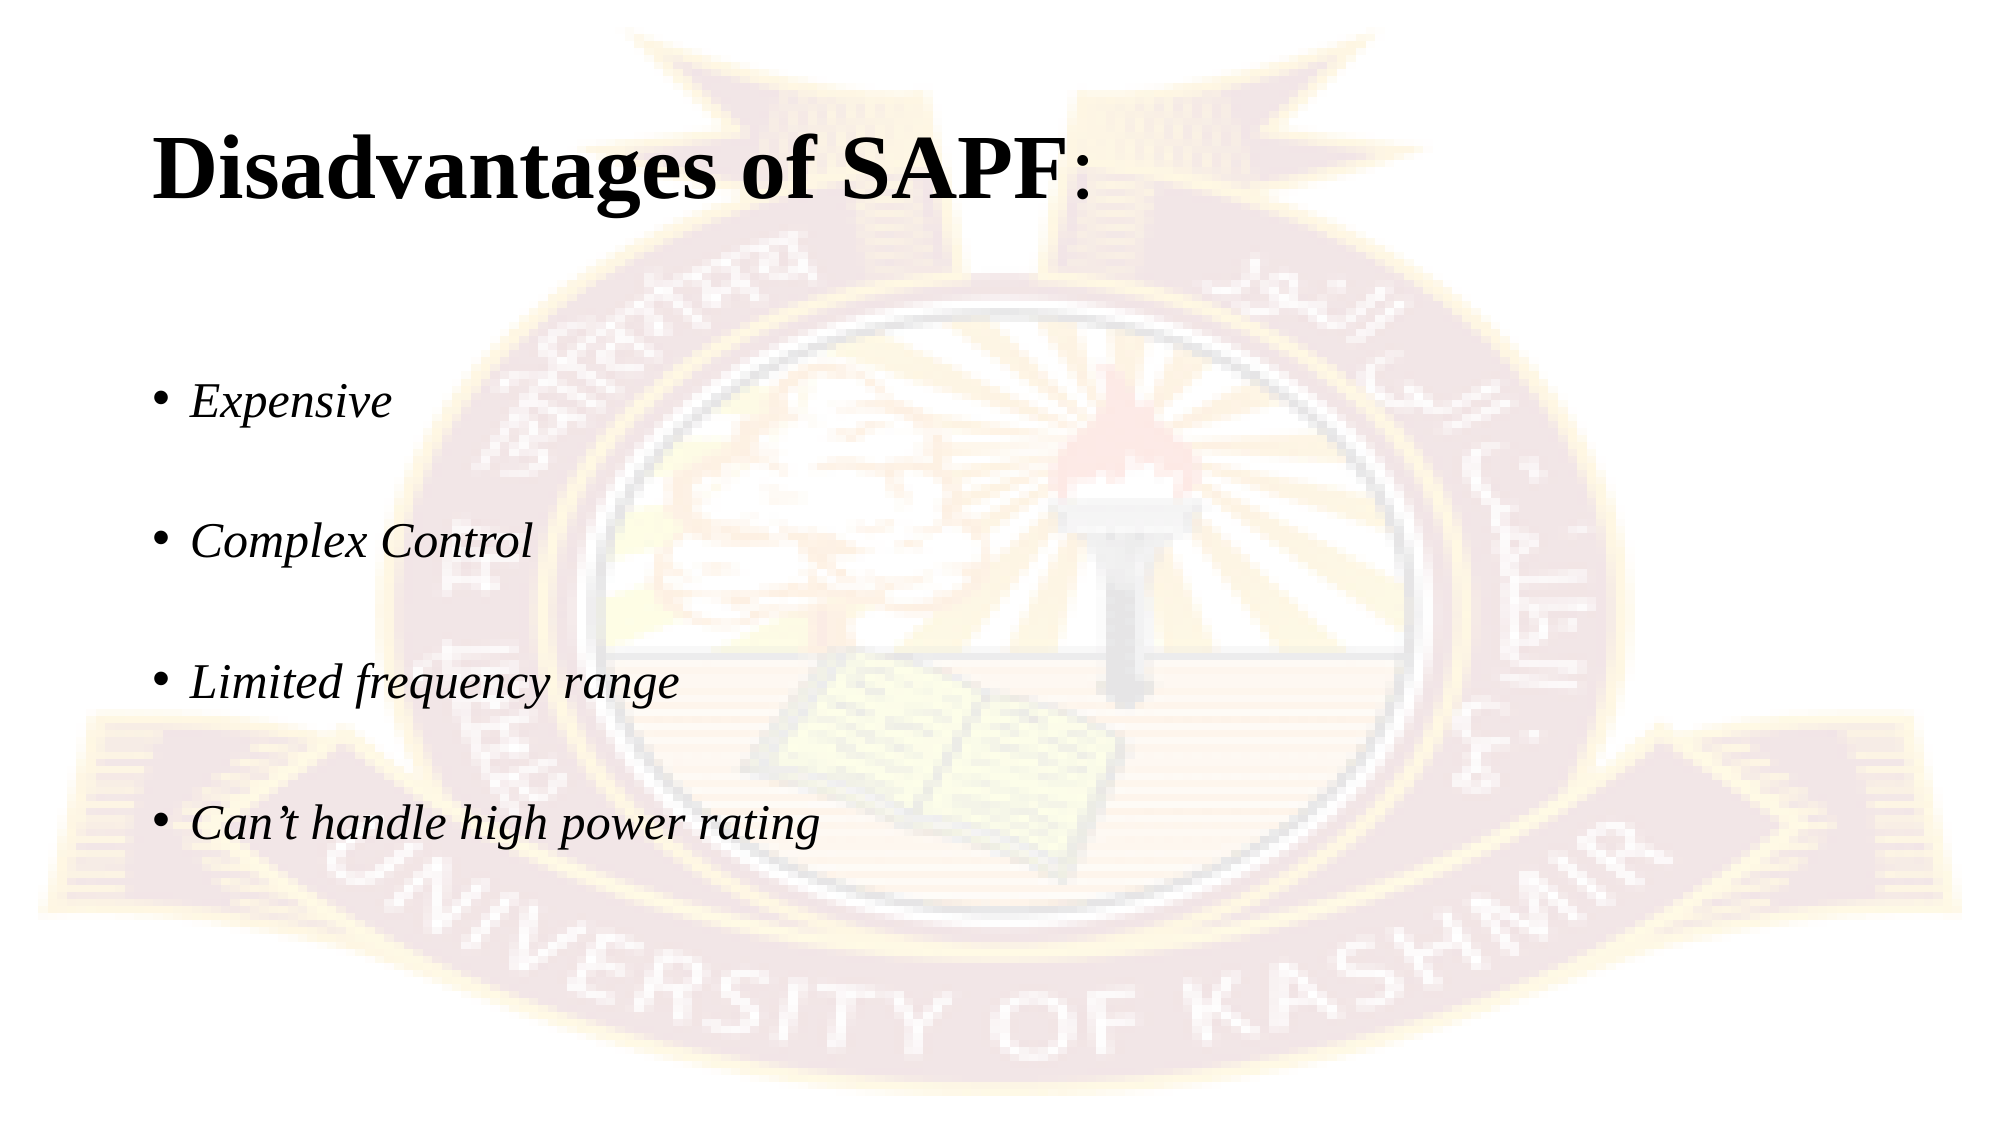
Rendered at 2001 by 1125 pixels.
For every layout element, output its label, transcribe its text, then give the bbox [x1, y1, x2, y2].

list Expensive Complex Control Limited frequency range Can’t handle high power rating [137, 299, 1863, 1014]
title Disadvantages of SAPF: [137, 59, 1863, 278]
